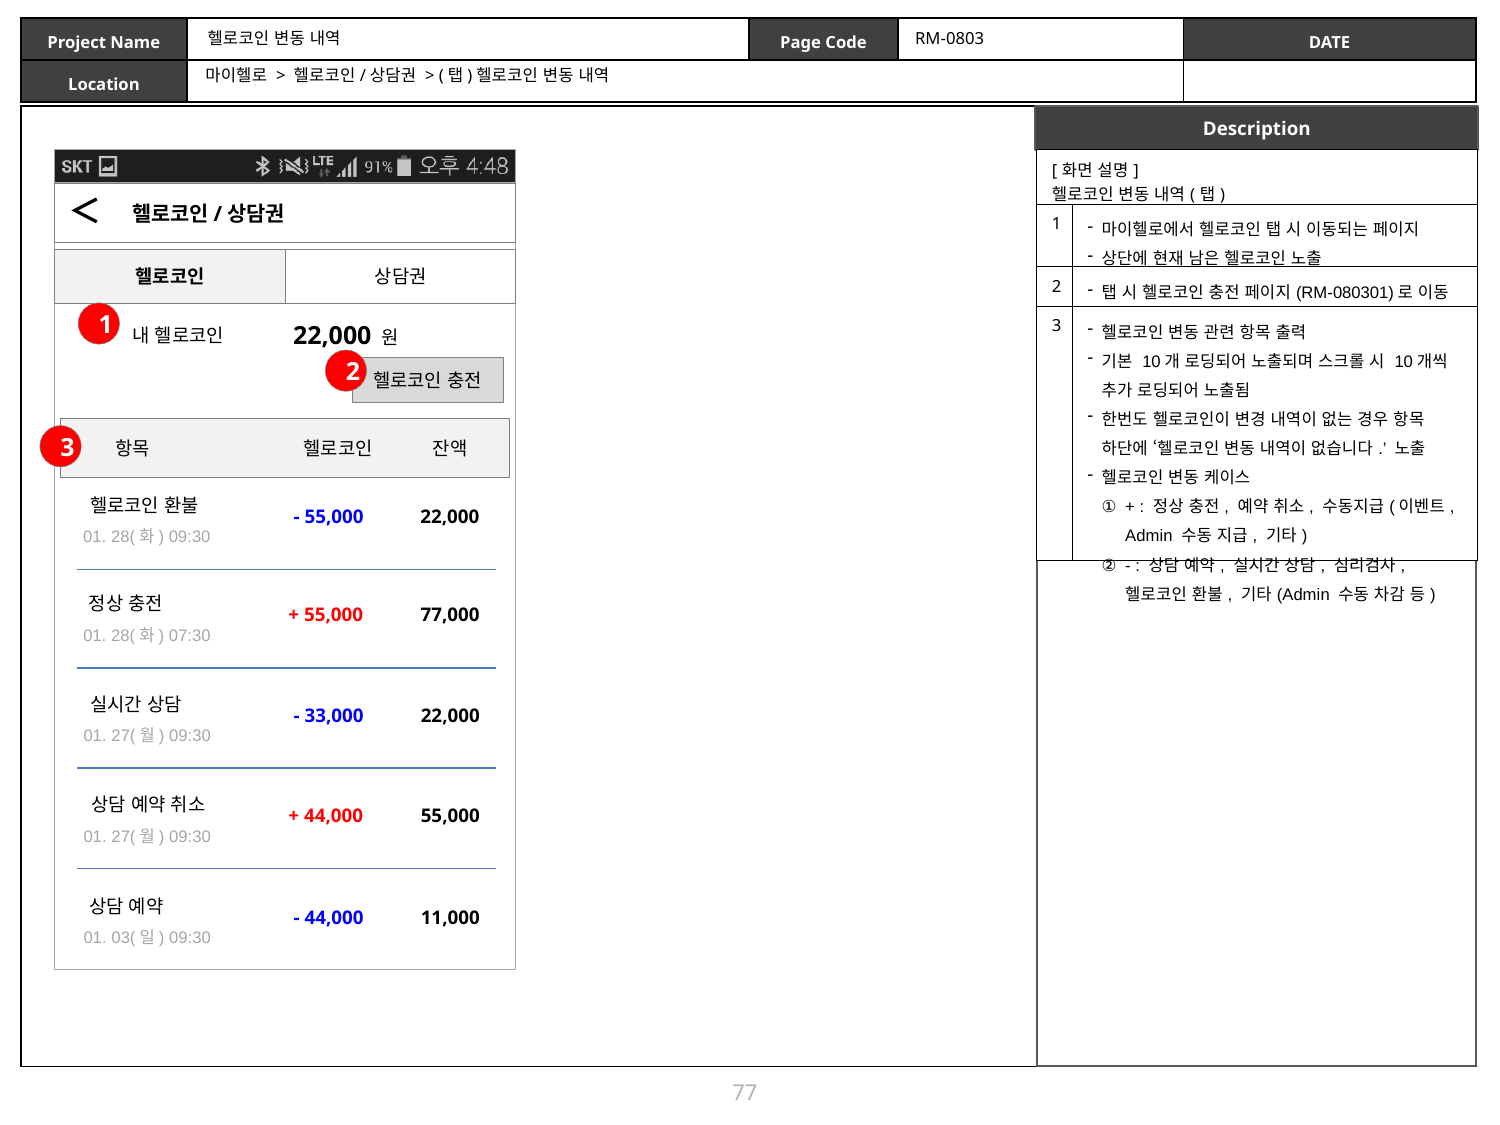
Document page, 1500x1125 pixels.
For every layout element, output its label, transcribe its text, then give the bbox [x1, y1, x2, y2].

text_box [53, 148, 516, 970]
table_header [화면 설명] 헬로코인 변동 내역(탭) [1037, 150, 1477, 204]
text_box 헬로코인 변동 내역 [192, 20, 356, 55]
text_box 마이헬로 > 헬로코인/상담권 > (탭)헬로코인 변동 내역 [190, 57, 625, 93]
text_box 3 [37, 427, 48, 466]
table_cell 1 [1037, 205, 1072, 266]
table_cell 2 [1037, 267, 1072, 306]
text_box RM-0803 [900, 20, 1000, 55]
table_cell 마이헬로에서 헬로코인 탭 시 이동되는 페이지 상단에 현재 남은 헬로코인 노출 [1073, 205, 1477, 266]
slide_number 77 [569, 1063, 920, 1124]
table_cell 헬로코인 변동 관련 항목 출력 기본 10개 로딩되어 노출되며 스크롤 시 10개씩 추가 로딩되어 노출됨 한번도 헬로코인이 변경 내역이 없는 경우 항목 하단에 ‘헬로코인 변동 내역이 없습니다.’ 노출 헬로코인 변동 케이스 + : 정상 충전, 예약 취소, 수동지급(이벤트, Admin 수동 지급, 기타) - : 상담 예약, 실시간 상담, 심리검사, 헬로코인 환불, 기타(Admin 수동 차감 등) [1073, 307, 1477, 560]
table_cell 3 [1037, 307, 1072, 560]
table_cell 탭 시 헬로코인 충전 페이지(RM-080301)로 이동 [1073, 267, 1477, 306]
